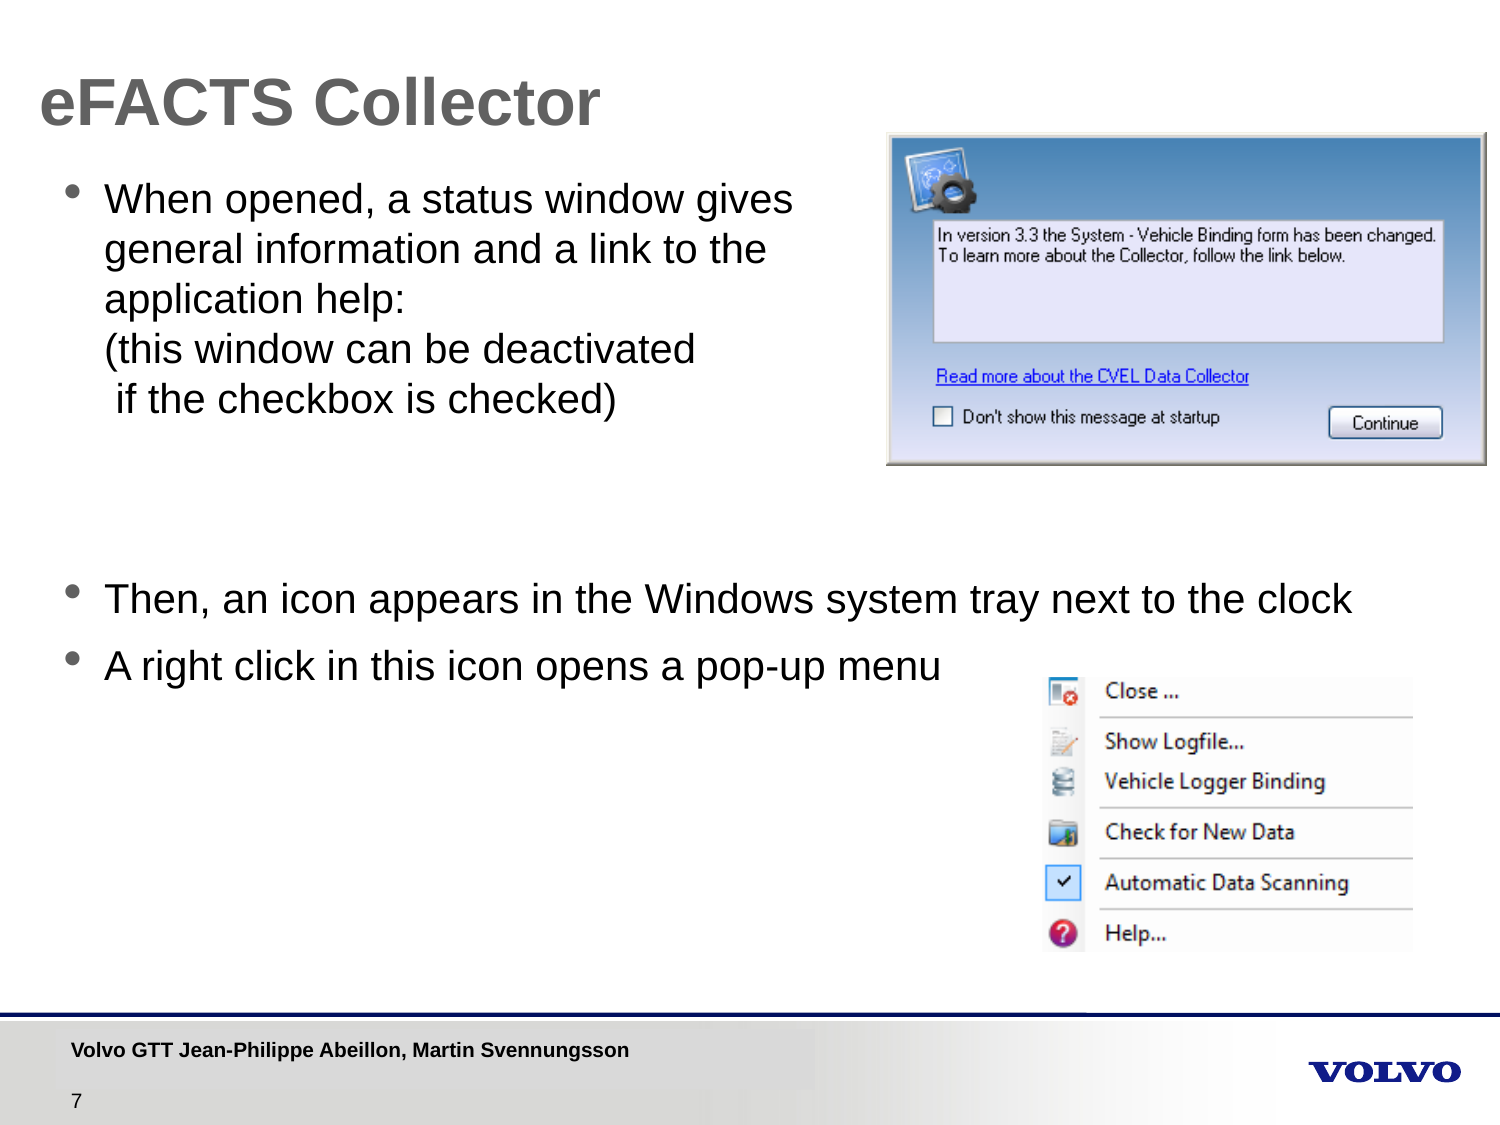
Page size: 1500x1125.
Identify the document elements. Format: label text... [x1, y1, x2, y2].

list When opened, a status window gives general information and a link to the application help: (this window can be deactivated if the checkbox is checked) Then, an icon appears in the Windows system tray next to the clock A right click in this icon opens a pop-up menu [50, 163, 1457, 846]
picture [1041, 677, 1413, 952]
title eFACTS Collector [24, 60, 1088, 248]
footer Volvo GTT Jean-Philippe Abeillon, Martin Svennungsson [55, 1028, 816, 1090]
picture [0, 1021, 1308, 1125]
slide_number 7 [55, 1090, 139, 1121]
picture [885, 132, 1487, 466]
